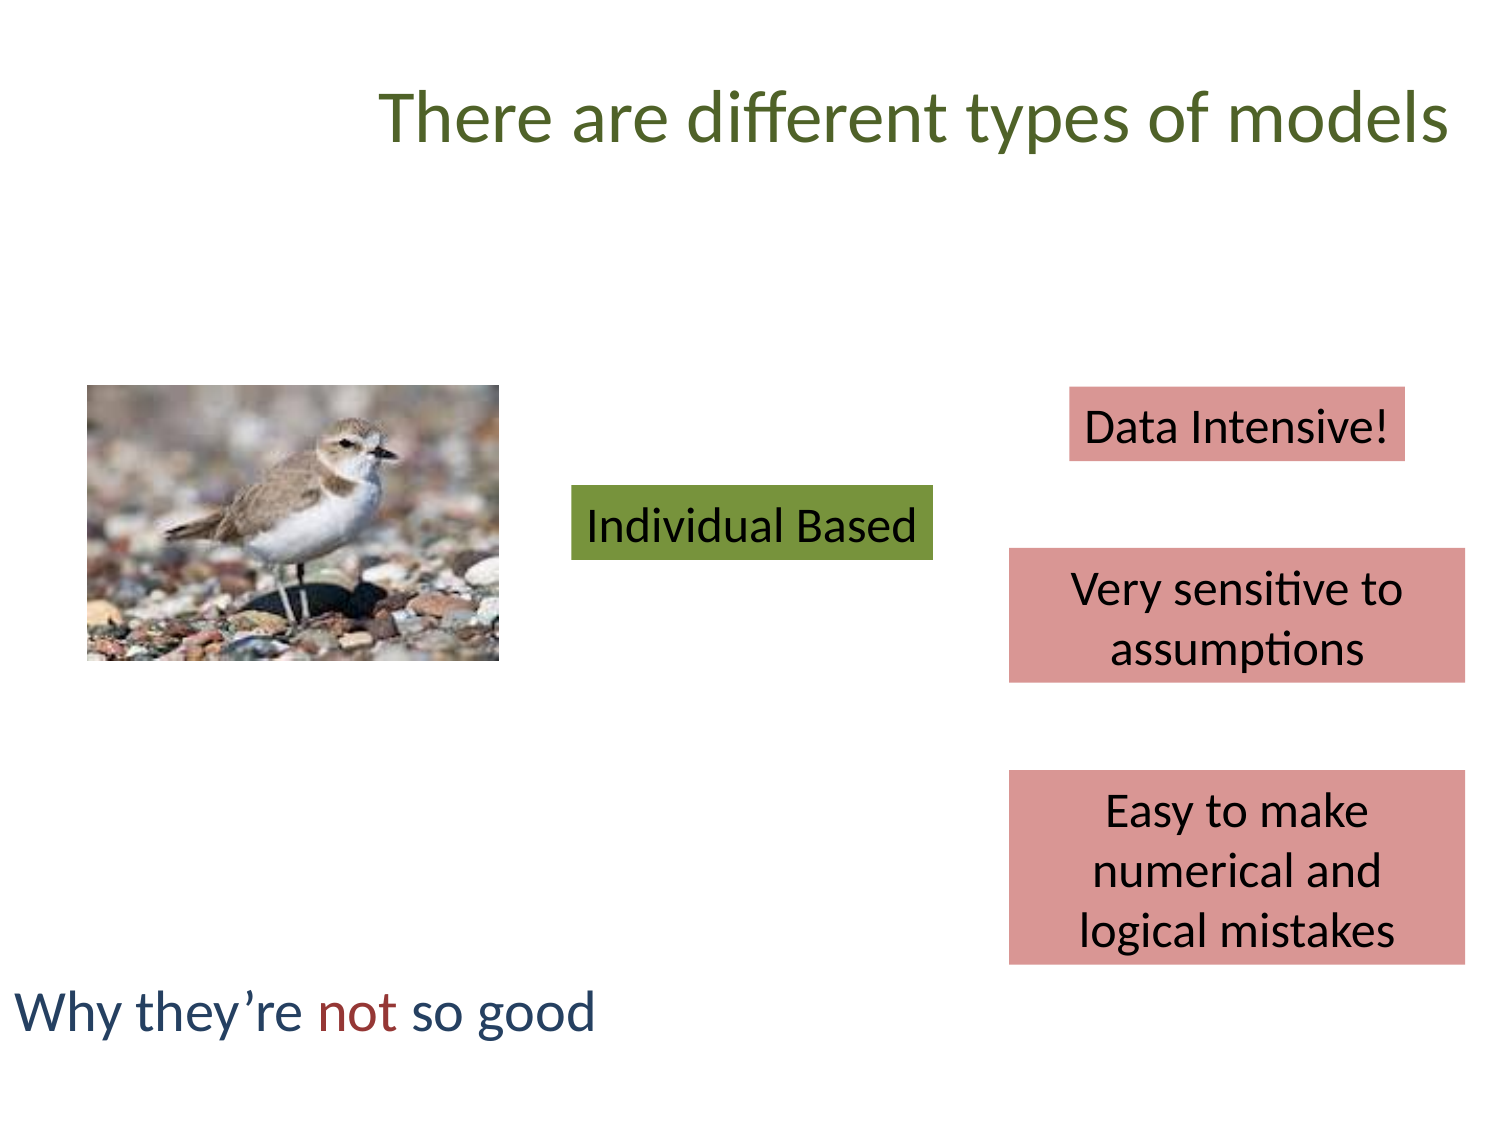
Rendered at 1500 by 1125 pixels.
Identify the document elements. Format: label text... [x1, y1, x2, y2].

text_box Very sensitive to assumptions [1009, 547, 1466, 683]
text_box Data Intensive! [1069, 386, 1405, 462]
picture [87, 385, 499, 661]
text_box Why they’re not so good [0, 965, 1353, 1051]
text_box Individual Based [571, 485, 933, 560]
text_box There are different types of models [43, 18, 1466, 206]
text_box Easy to make numerical and logical mistakes [1009, 770, 1466, 965]
